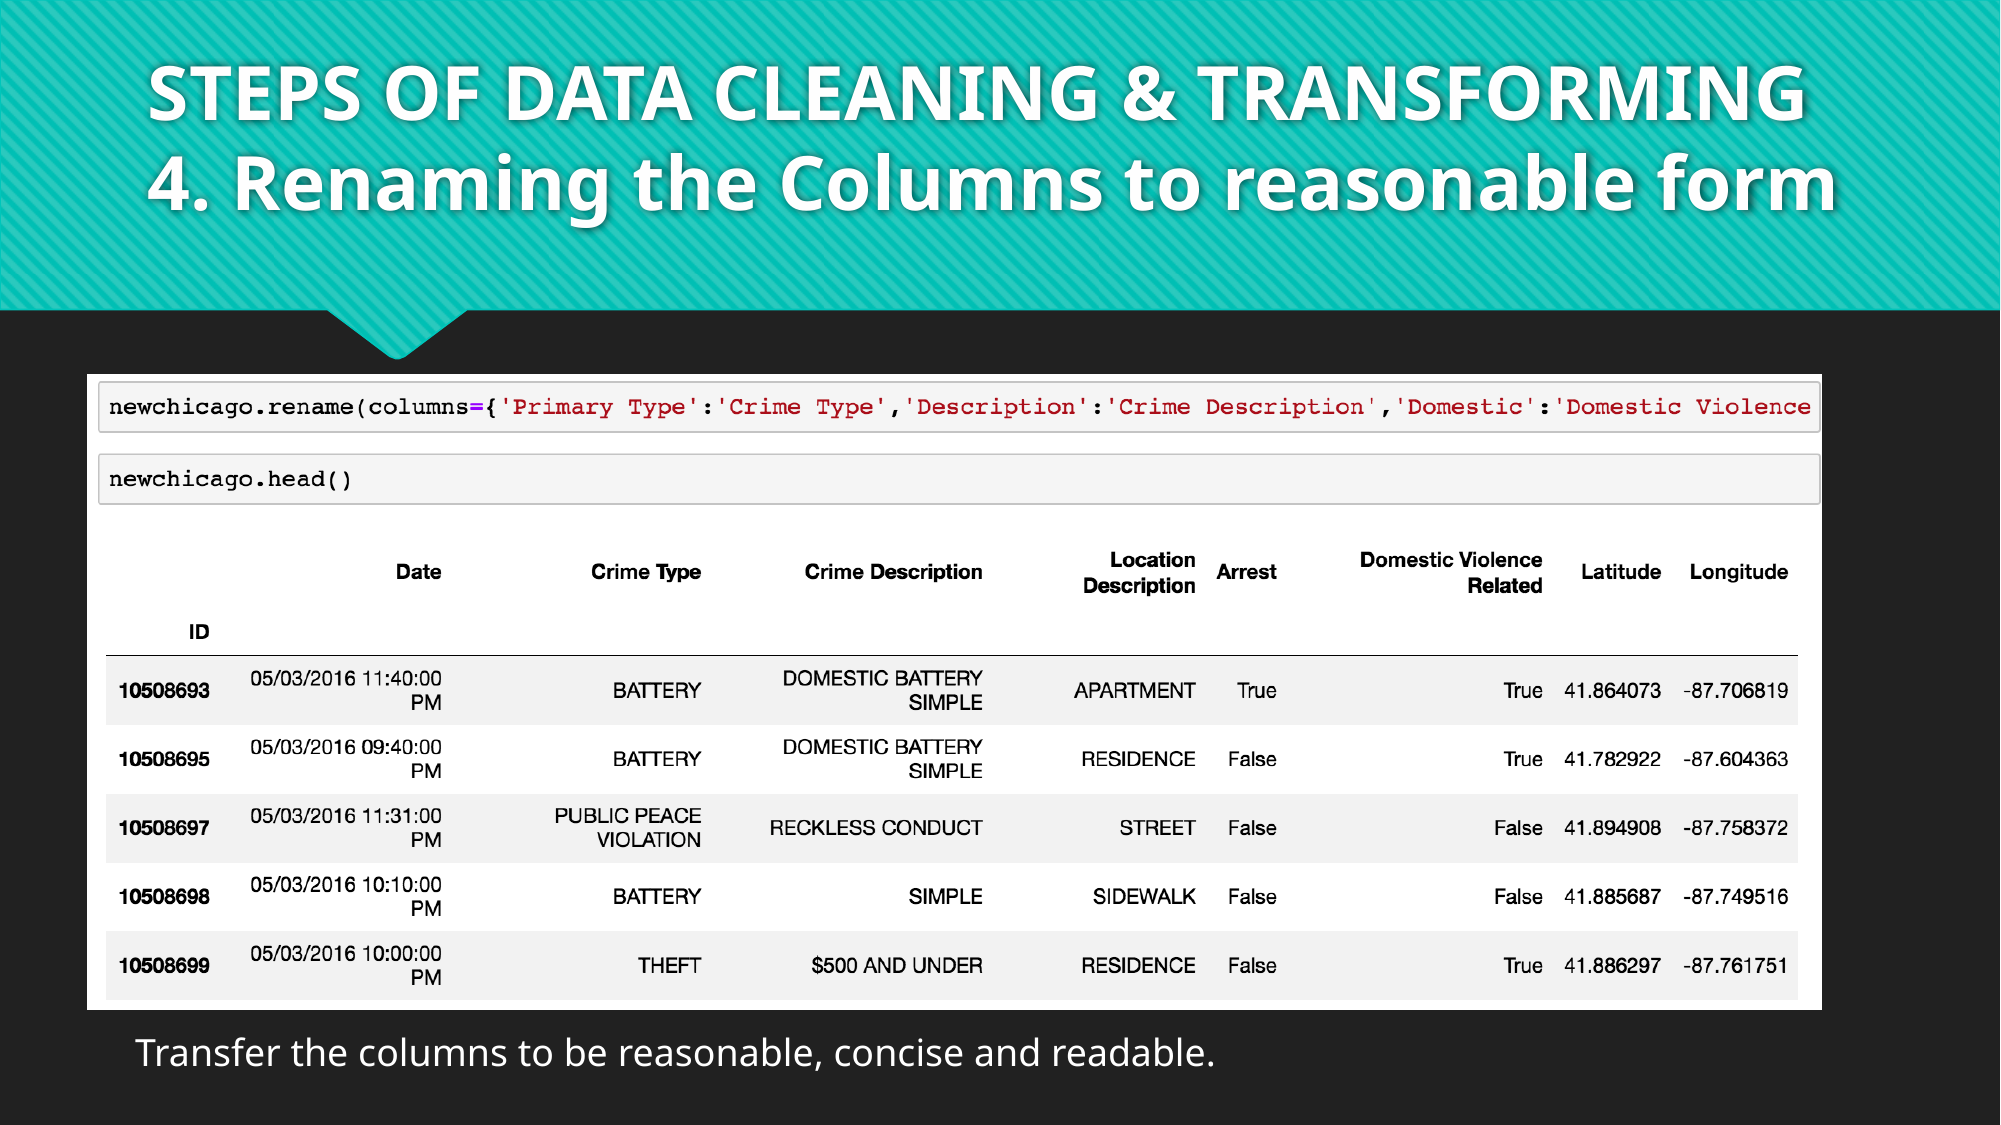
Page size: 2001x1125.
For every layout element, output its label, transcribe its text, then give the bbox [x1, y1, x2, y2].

title STEPS OF DATA CLEANING & TRANSFORMING 4. Renaming the Columns to reasonable form [132, 73, 1868, 233]
text_box Transfer the columns to be reasonable, concise and readable. [120, 1021, 1252, 1082]
picture [87, 373, 1823, 1010]
